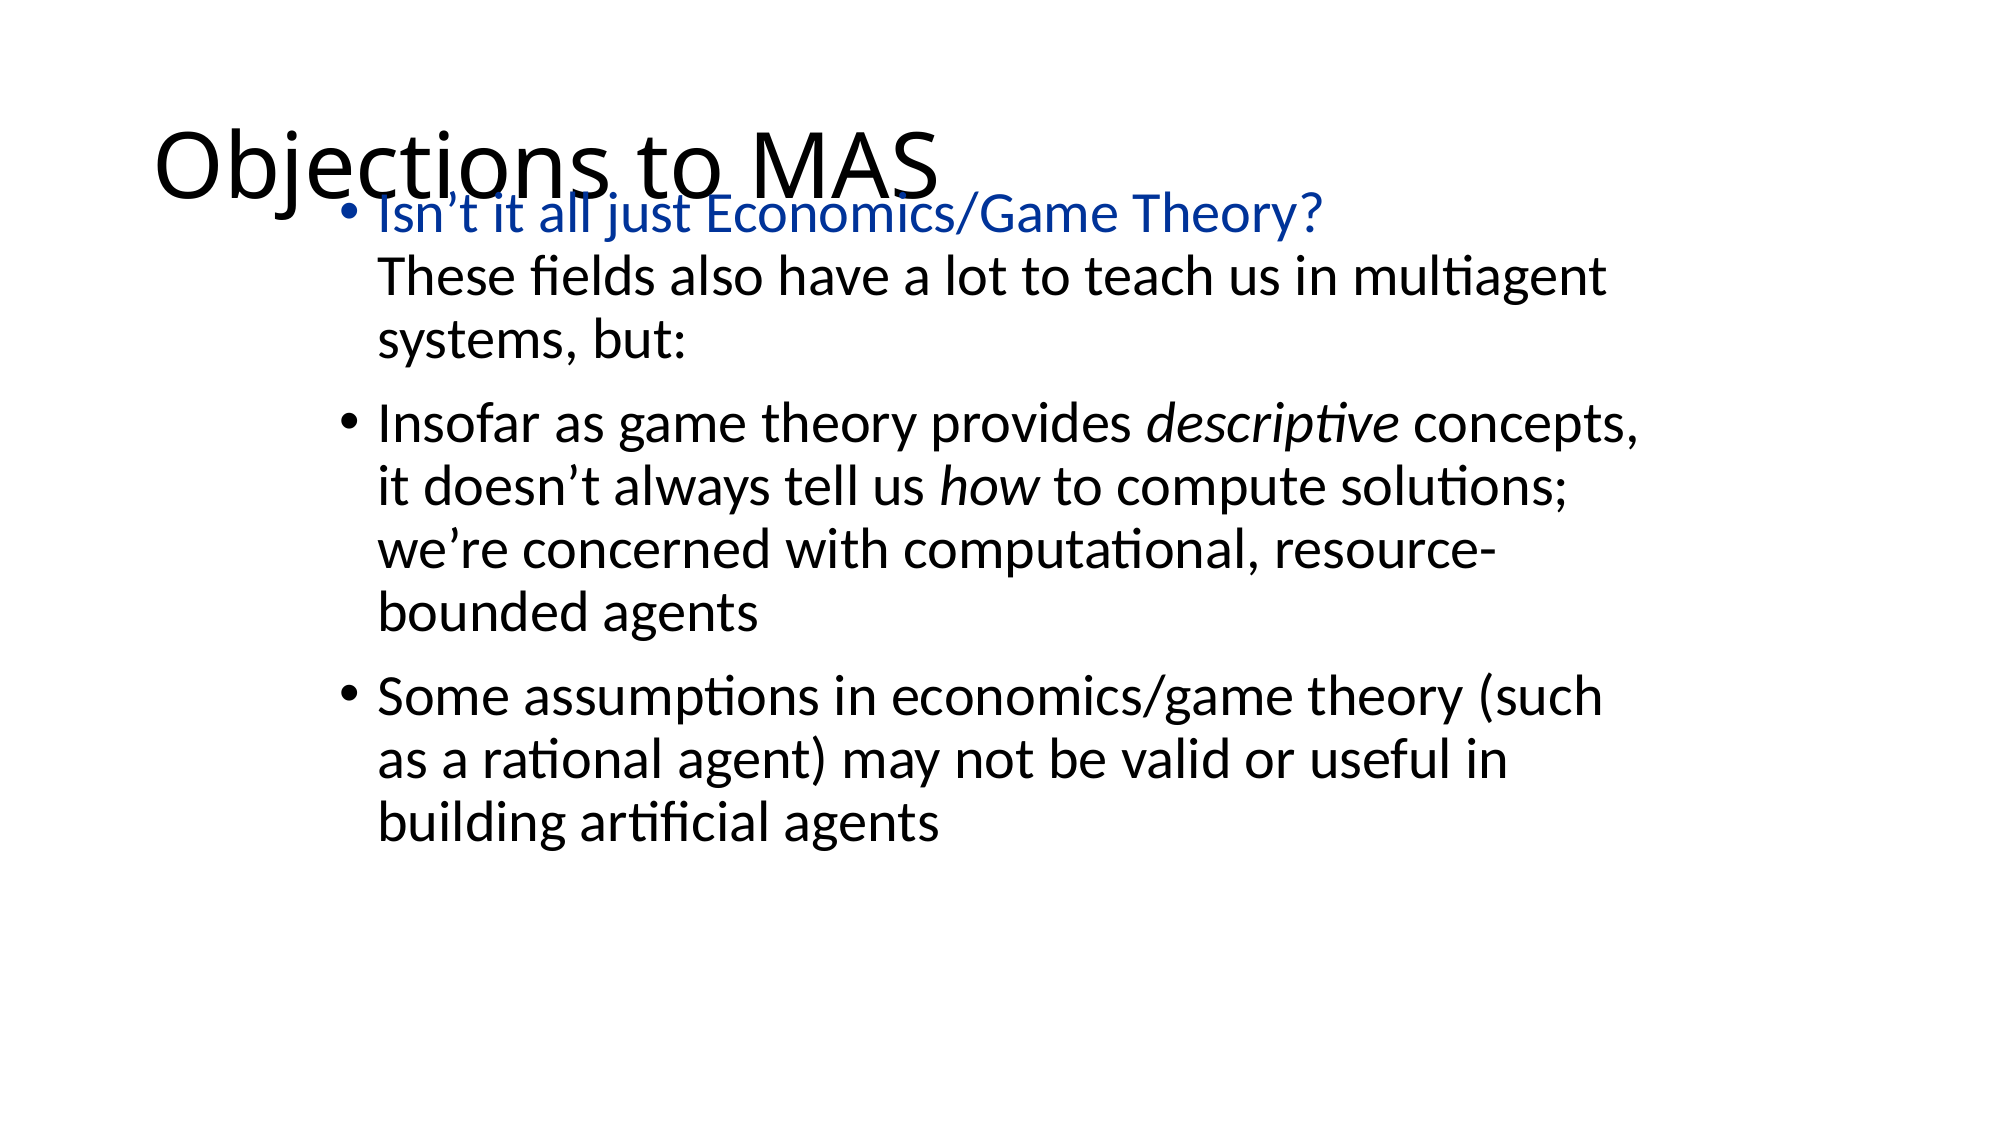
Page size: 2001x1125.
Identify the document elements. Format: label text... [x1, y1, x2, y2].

title Objections to MAS [137, 59, 1863, 278]
list Isn’t it all just Economics/Game Theory? These fields also have a lot to teach us in multiagent systems, but: Insofar as game theory provides descriptive concepts, it doesn’t always tell us how to compute solutions; we’re concerned with computational, resource-bounded agents Some assumptions in economics/game theory (such as a rational agent) may not be valid or useful in building artificial agents [324, 174, 1675, 1050]
